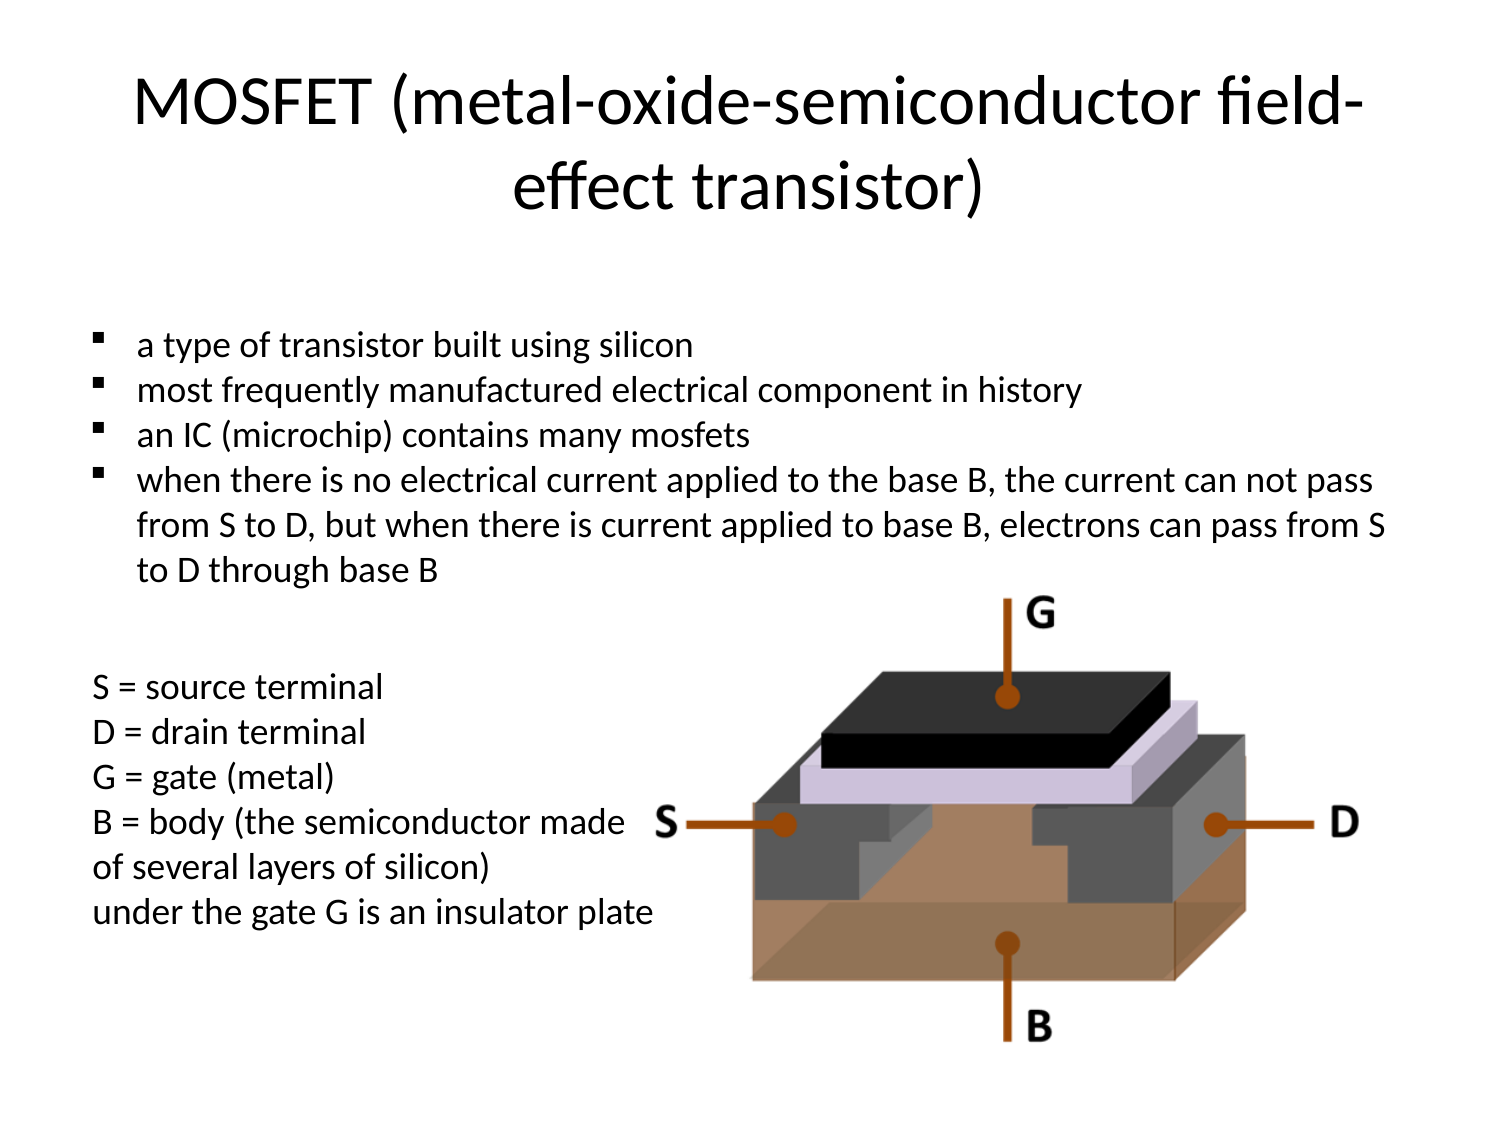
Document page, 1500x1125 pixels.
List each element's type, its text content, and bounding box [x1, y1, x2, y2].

text_box a type of transistor built using silicon most frequently manufactured electrical component in history an IC (microchip) contains many mosfets when there is no electrical current applied to the base B, the current can not pass from S to D, but when there is current applied to base B, electrons can pass from S to D through base B [74, 312, 1425, 598]
picture [643, 574, 1367, 1057]
title MOSFET (metal-oxide-semiconductor field-effect transistor) [75, 45, 1425, 233]
text_box S = source terminal D = drain terminal G = gate (metal) B = body (the semiconductor made of several layers of silicon) under the gate G is an insulator plate [77, 654, 638, 940]
